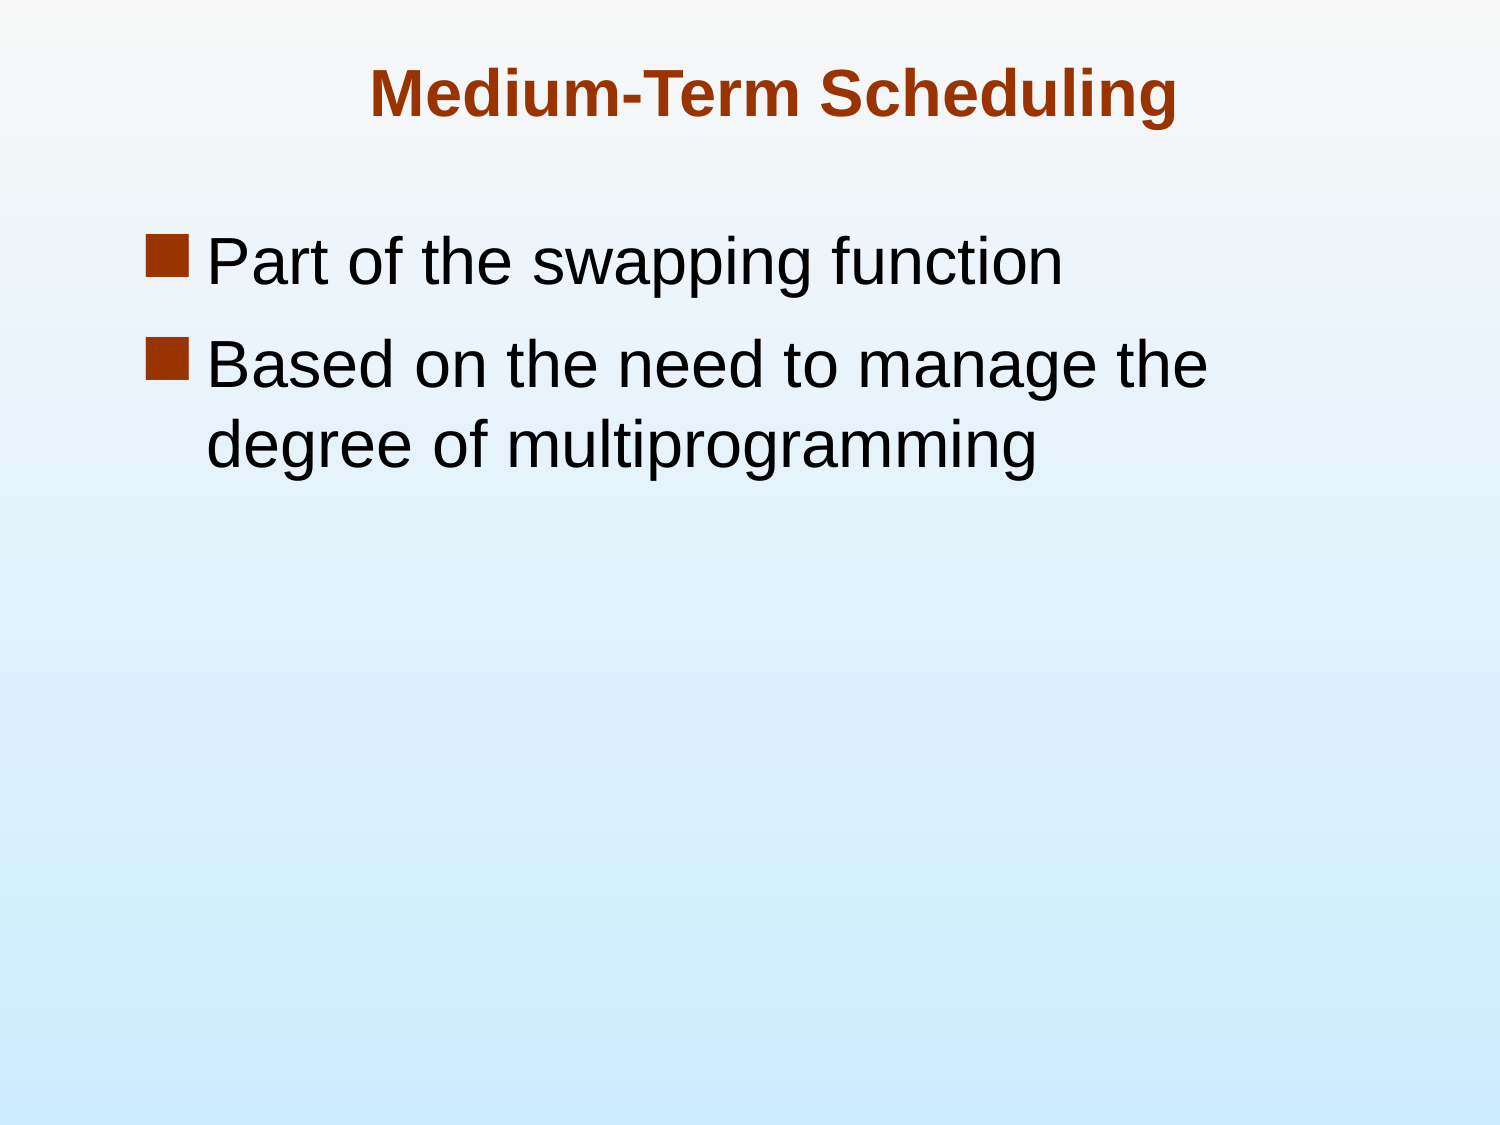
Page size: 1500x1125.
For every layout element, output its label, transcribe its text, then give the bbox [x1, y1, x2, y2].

list Part of the swapping function Based on the need to manage the degree of multiprogramming [135, 210, 1342, 947]
title Medium-Term Scheduling [112, 37, 1438, 138]
